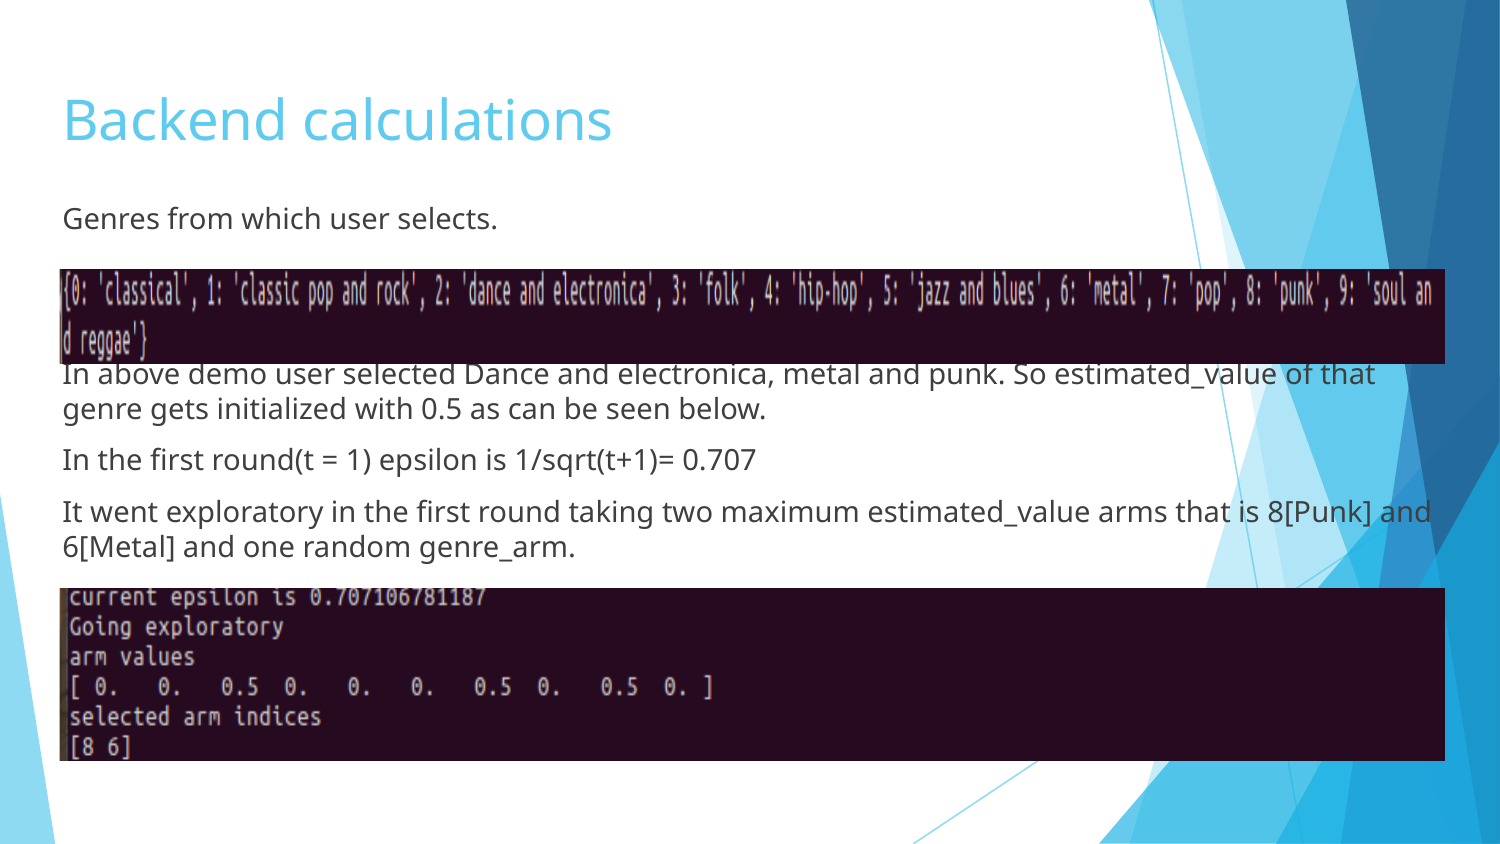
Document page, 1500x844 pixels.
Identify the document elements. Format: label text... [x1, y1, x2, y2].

picture [59, 268, 1446, 364]
title Backend calculations [51, 72, 1449, 167]
picture [59, 588, 1446, 761]
list Genres from which user selects. In above demo user selected Dance and electronica, metal and punk. So estimated_value of that genre gets initialized with 0.5 as can be seen below. In the first round(t = 1) epsilon is 1/sqrt(t+1)= 0.707 It went exploratory in the first round taking two maximum estimated_value arms that is 8[Punk] and 6[Metal] and one random genre_arm. [51, 189, 1449, 750]
